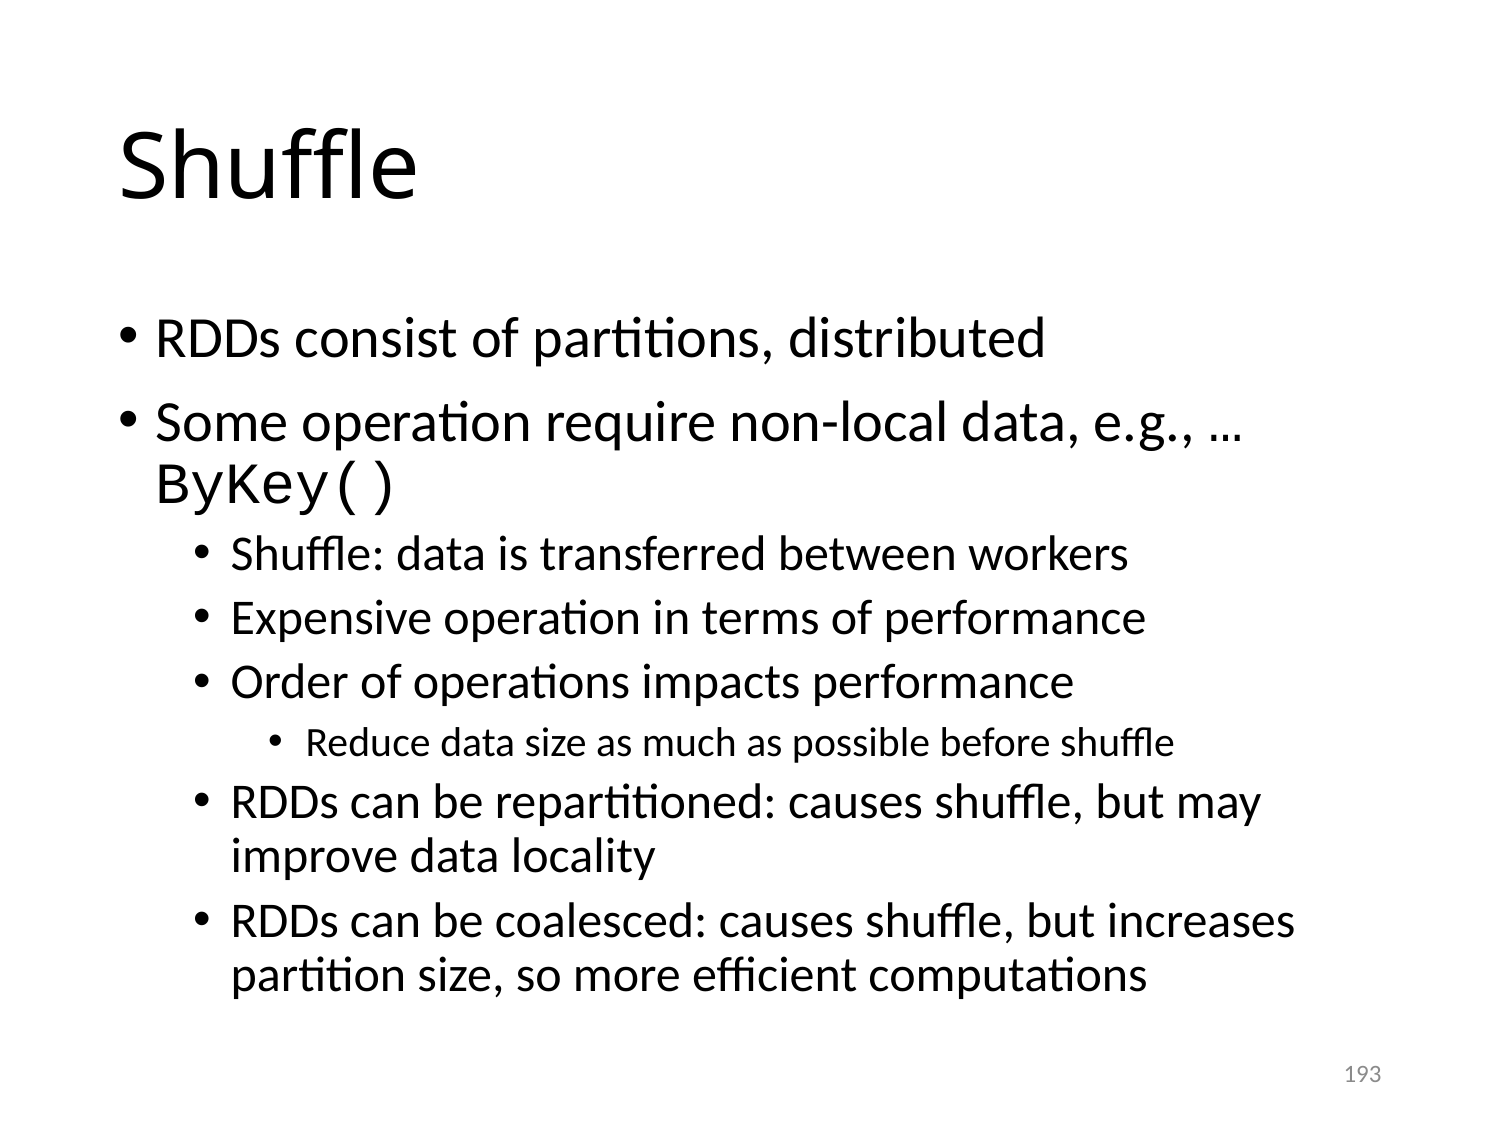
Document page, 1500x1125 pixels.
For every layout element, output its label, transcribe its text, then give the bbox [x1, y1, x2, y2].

slide_number 193 [1059, 1042, 1397, 1103]
title Shuffle [103, 59, 1397, 278]
list RDDs consist of partitions, distributed Some operation require non-local data, e.g., …ByKey() Shuffle: data is transferred between workers Expensive operation in terms of performance Order of operations impacts performance Reduce data size as much as possible before shuffle RDDs can be repartitioned: causes shuffle, but may improve data locality RDDs can be coalesced: causes shuffle, but increases partition size, so more efficient computations [103, 299, 1397, 1014]
